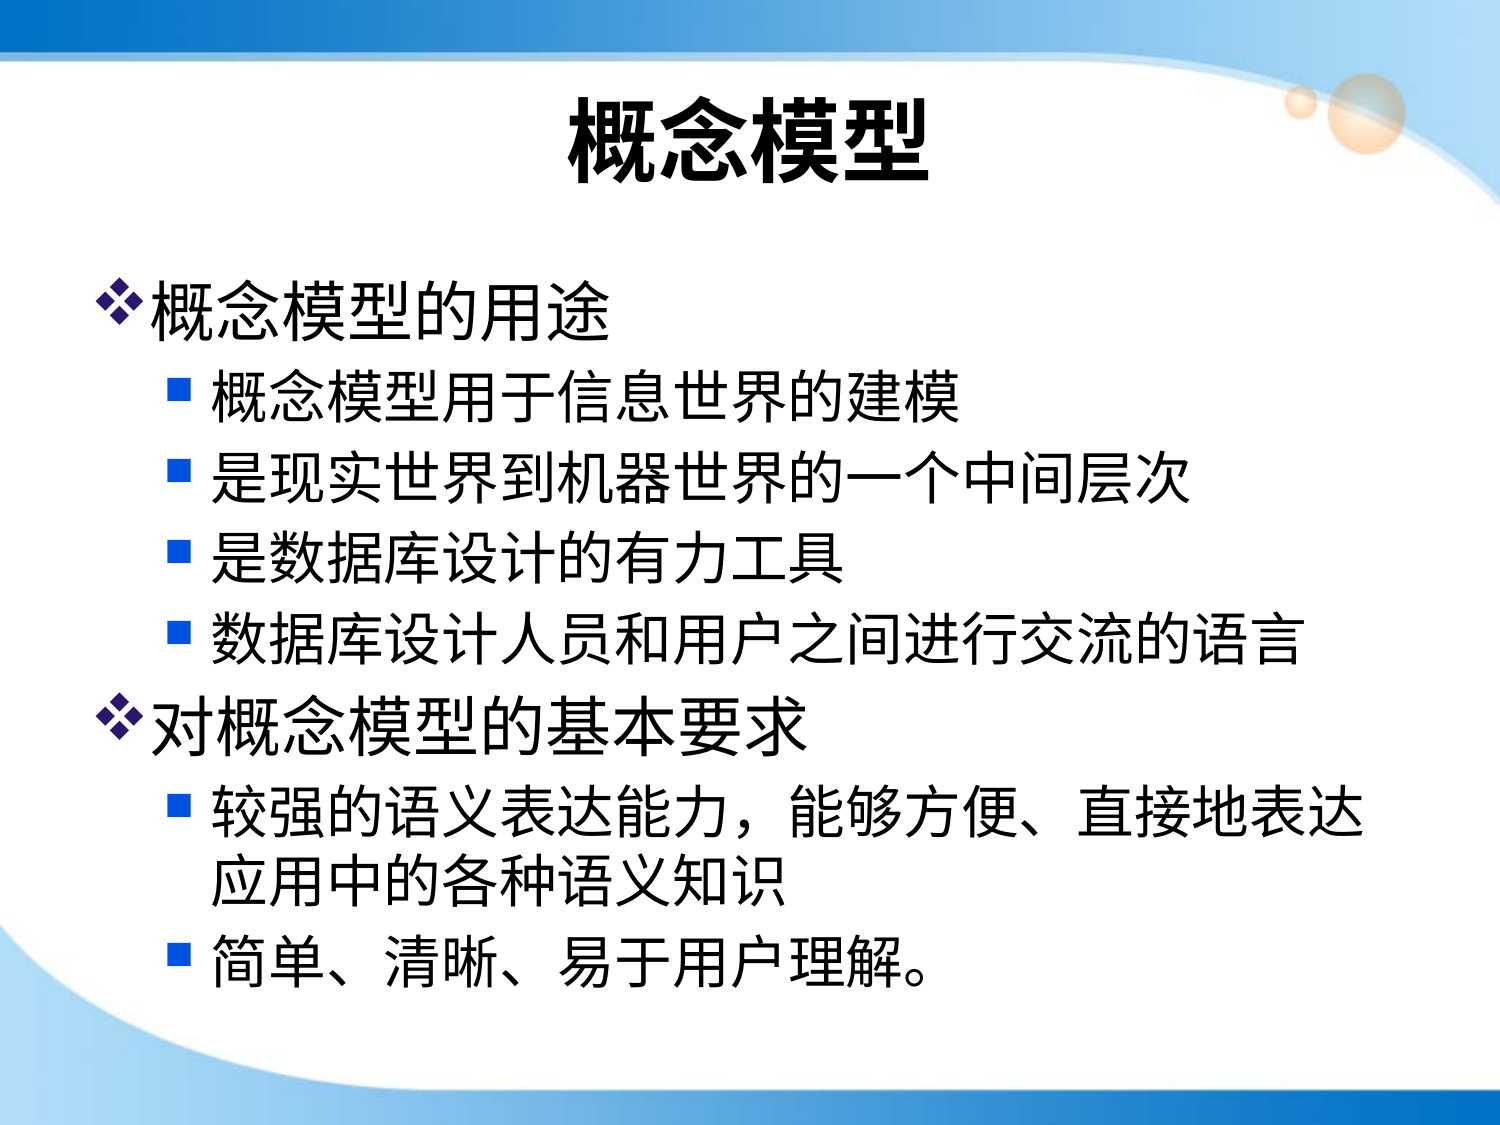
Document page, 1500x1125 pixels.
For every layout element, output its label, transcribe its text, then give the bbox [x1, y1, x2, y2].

list 概念模型的用途 概念模型用于信息世界的建模 是现实世界到机器世界的一个中间层次 是数据库设计的有力工具 数据库设计人员和用户之间进行交流的语言 对概念模型的基本要求 较强的语义表达能力，能够方便、直接地表达应用中的各种语义知识 简单、清晰、易于用户理解。 [75, 262, 1425, 1005]
title 概念模型 [75, 45, 1425, 233]
picture [0, 0, 1500, 1125]
